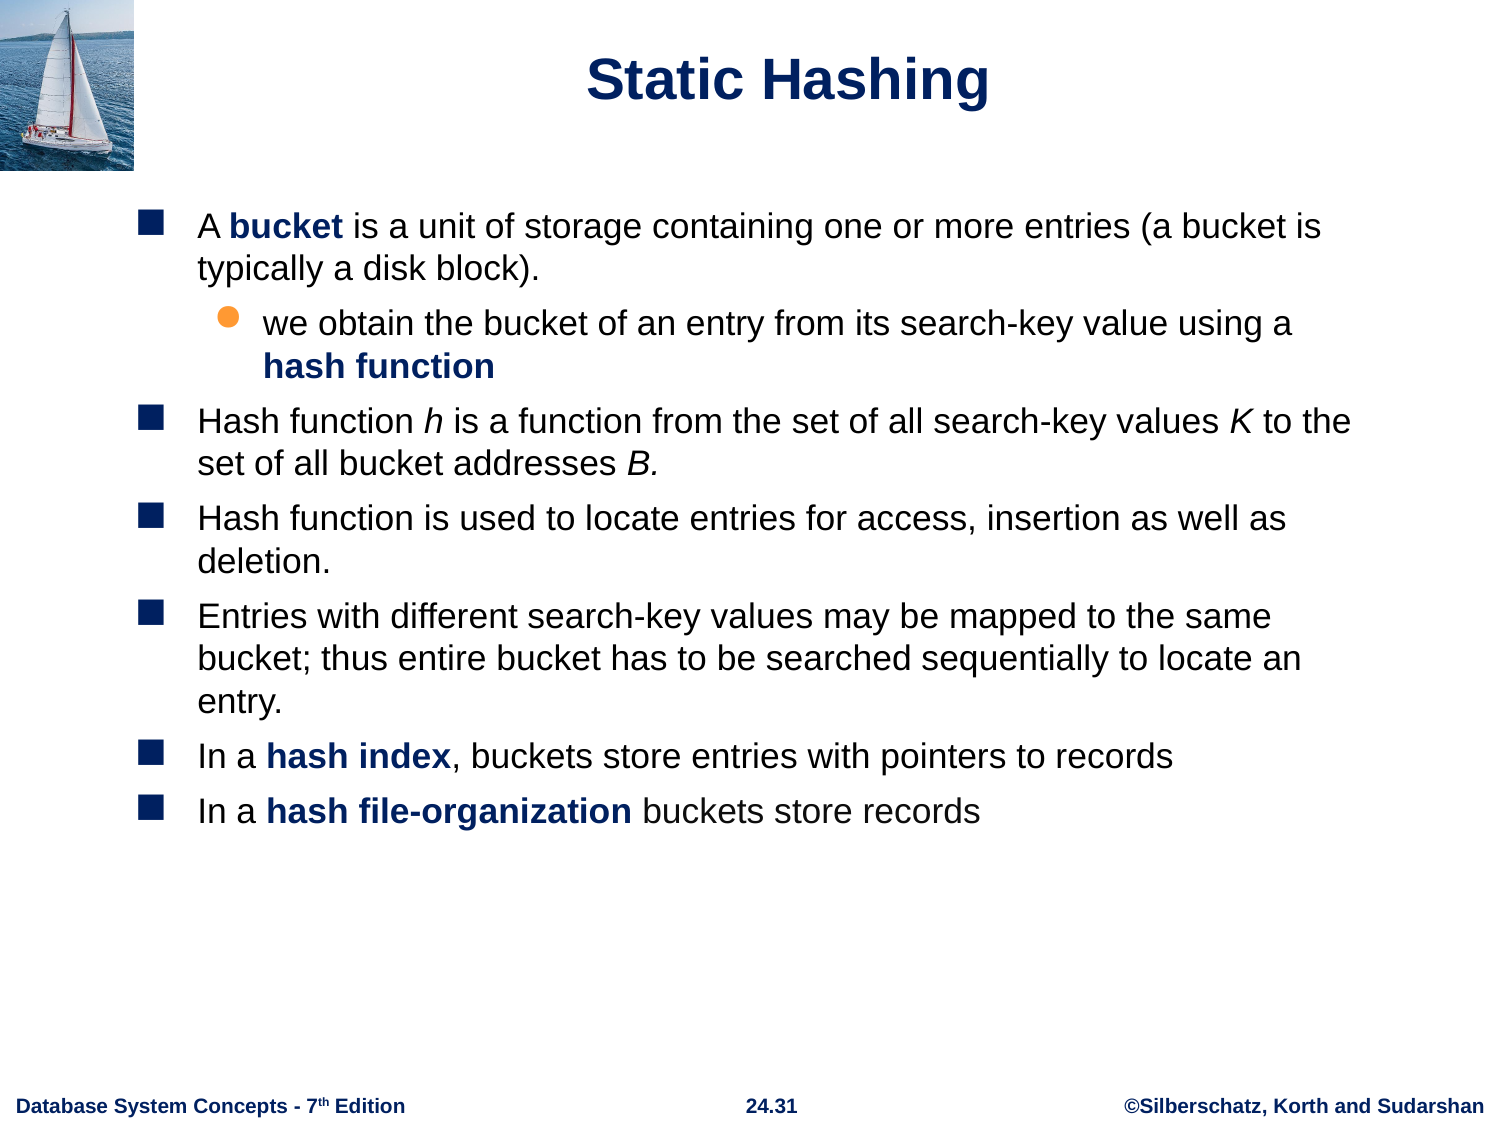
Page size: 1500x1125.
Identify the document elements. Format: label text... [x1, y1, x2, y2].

list A bucket is a unit of storage containing one or more entries (a bucket is typically a disk block). we obtain the bucket of an entry from its search-key value using a hash function Hash function h is a function from the set of all search-key values K to the set of all bucket addresses B. Hash function is used to locate entries for access, insertion as well as deletion. Entries with different search-key values may be mapped to the same bucket; thus entire bucket has to be searched sequentially to locate an entry. In a hash index, buckets store entries with pointers to records In a hash file-organization buckets store records [126, 195, 1387, 875]
title Static Hashing [125, 18, 1452, 120]
picture [0, 0, 134, 171]
